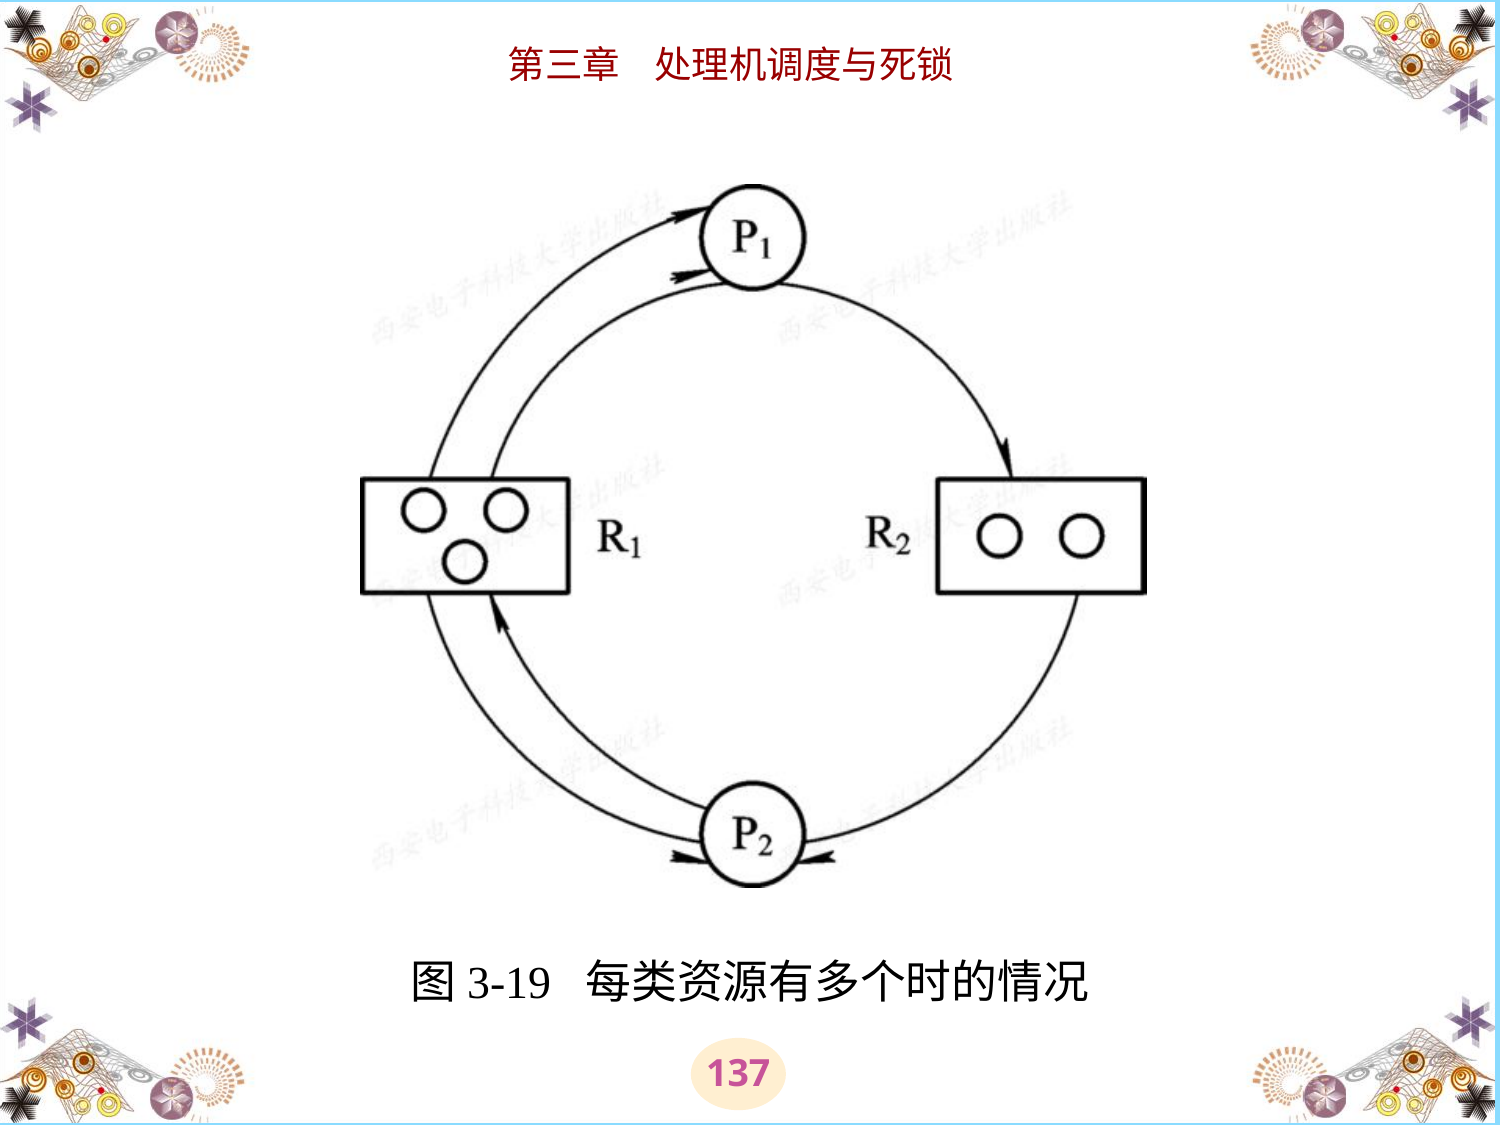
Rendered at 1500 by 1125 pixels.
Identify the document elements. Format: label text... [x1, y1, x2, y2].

picture [0, 2, 1495, 945]
picture [0, 1024, 1495, 1123]
list 图3-19 每类资源有多个时的情况 [0, 945, 1500, 1024]
